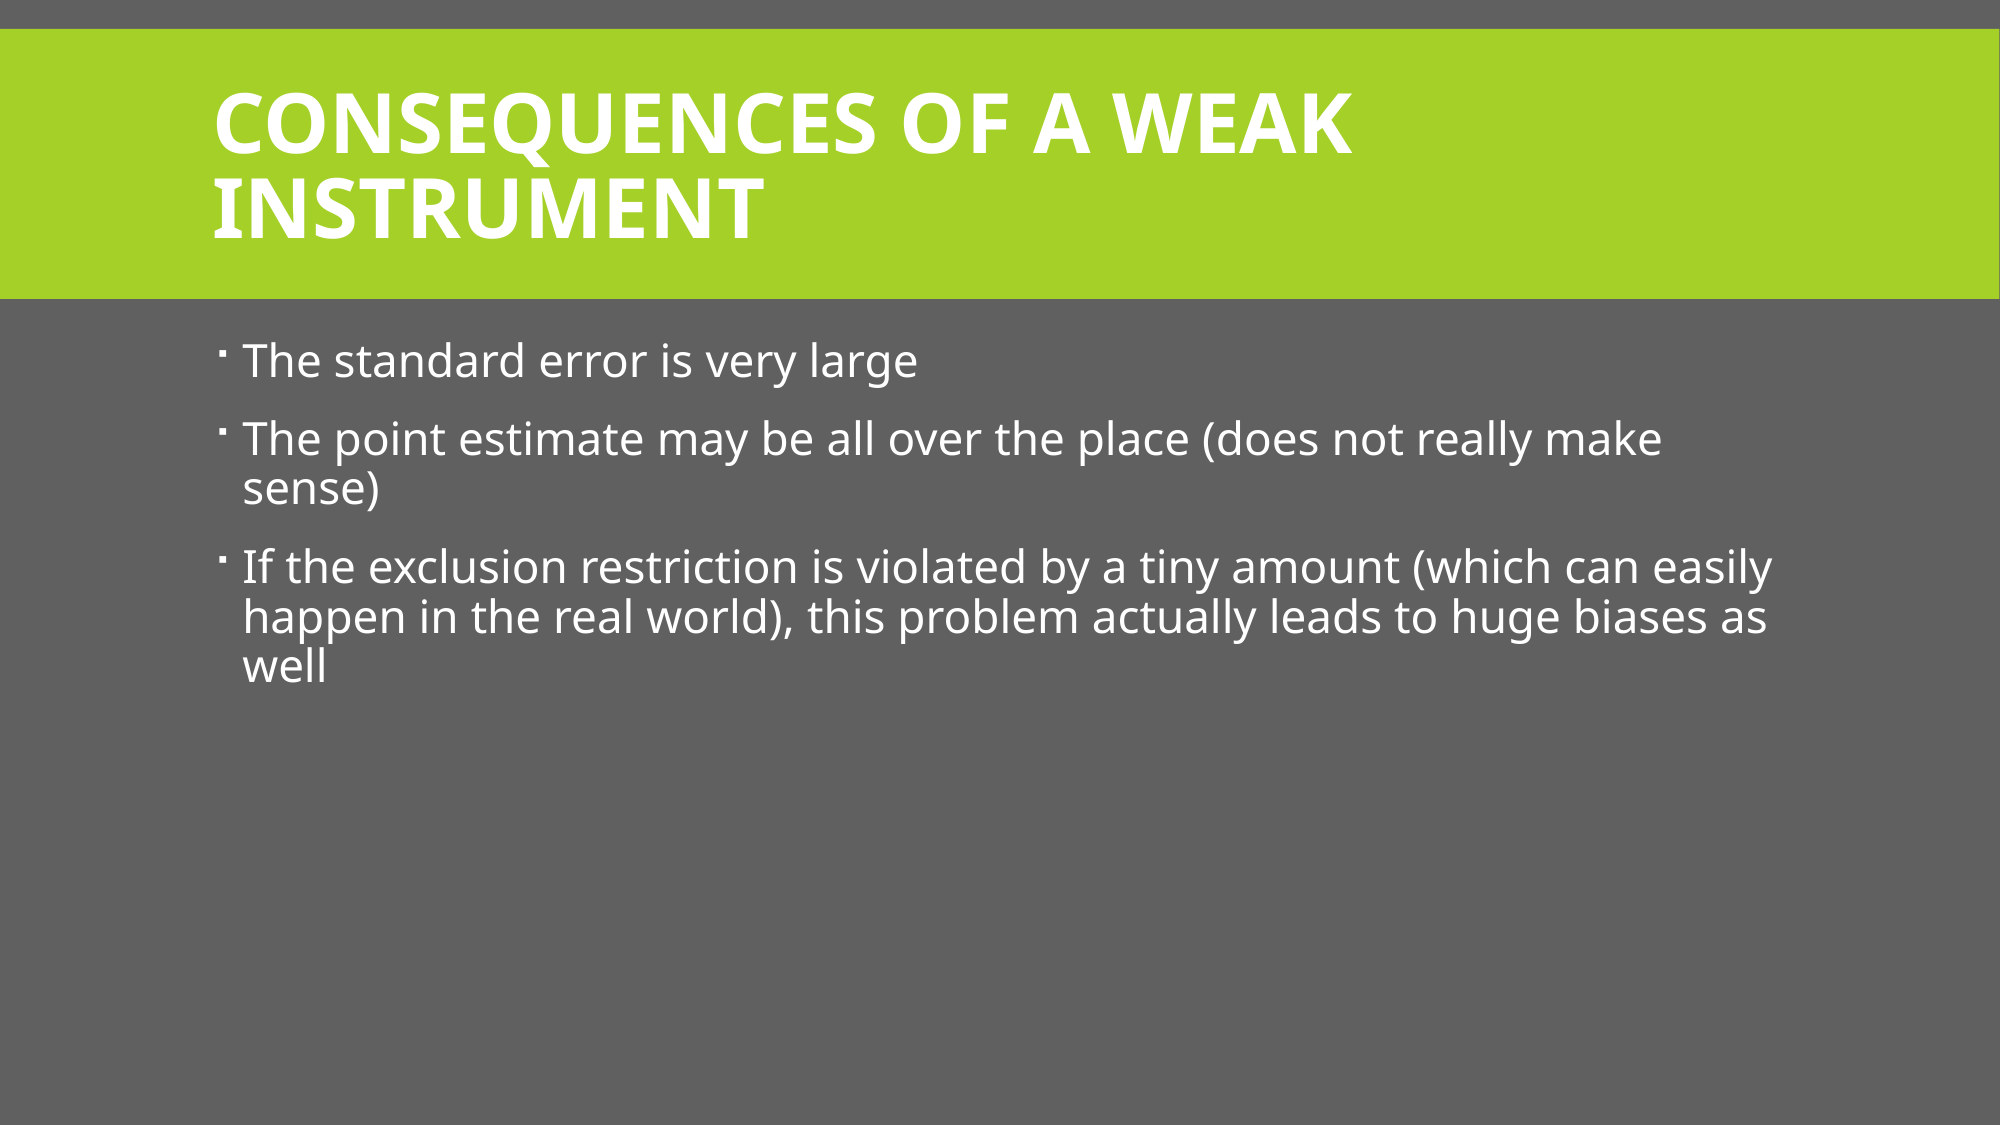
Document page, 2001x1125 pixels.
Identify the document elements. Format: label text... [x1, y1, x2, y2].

title consequences of a weak instrument [197, 46, 1803, 295]
list The standard error is very large The point estimate may be all over the place (does not really make sense) If the exclusion restriction is violated by a tiny amount (which can easily happen in the real world), this problem actually leads to huge biases as well [197, 329, 1803, 1020]
